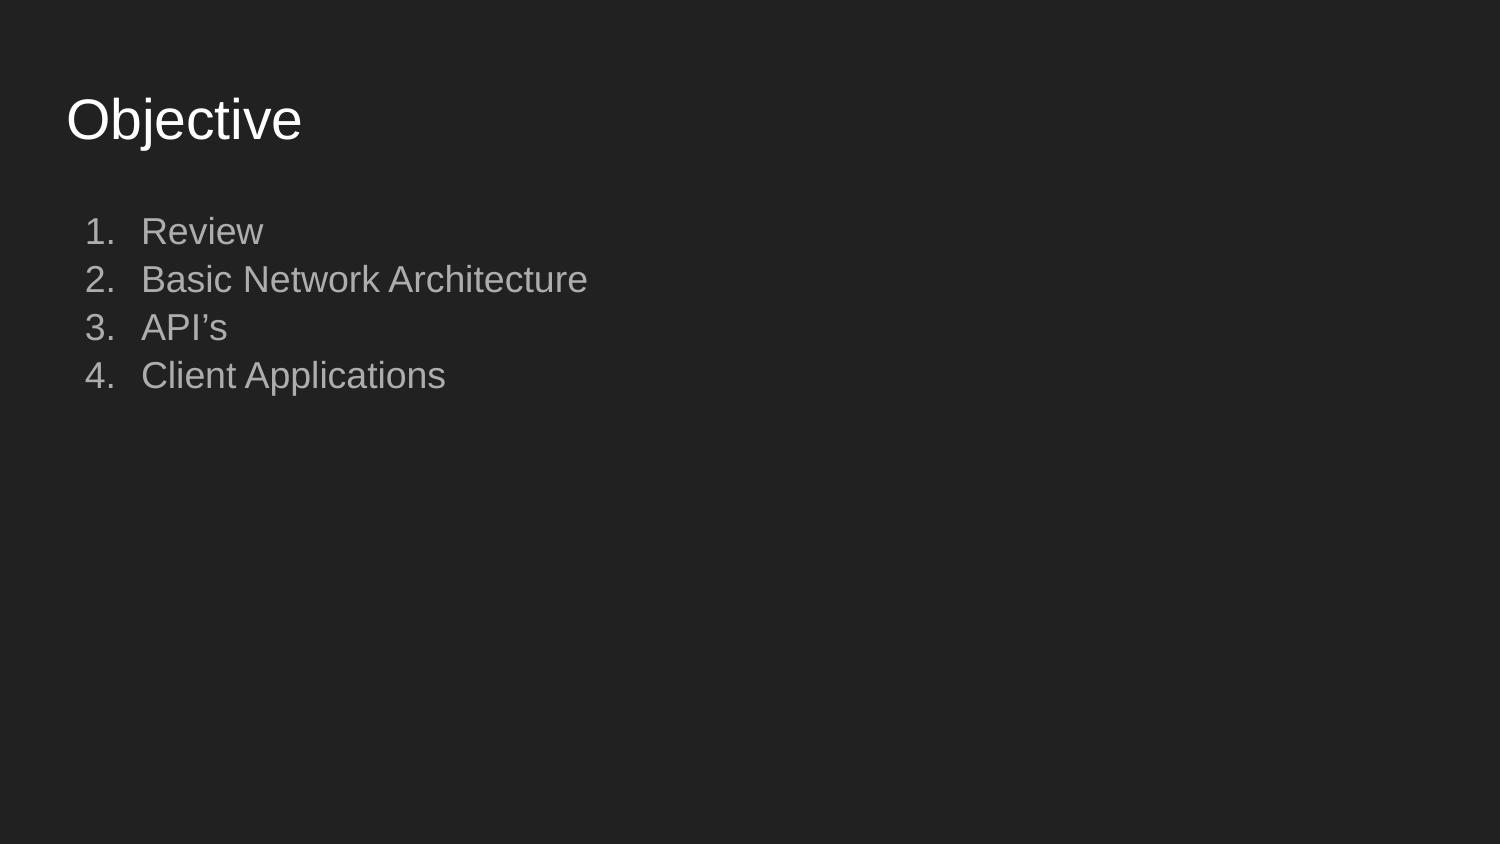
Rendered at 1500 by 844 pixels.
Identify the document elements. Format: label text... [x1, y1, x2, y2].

title Objective [51, 72, 1449, 167]
list Review Basic Network Architecture API’s Client Applications [51, 189, 1449, 750]
